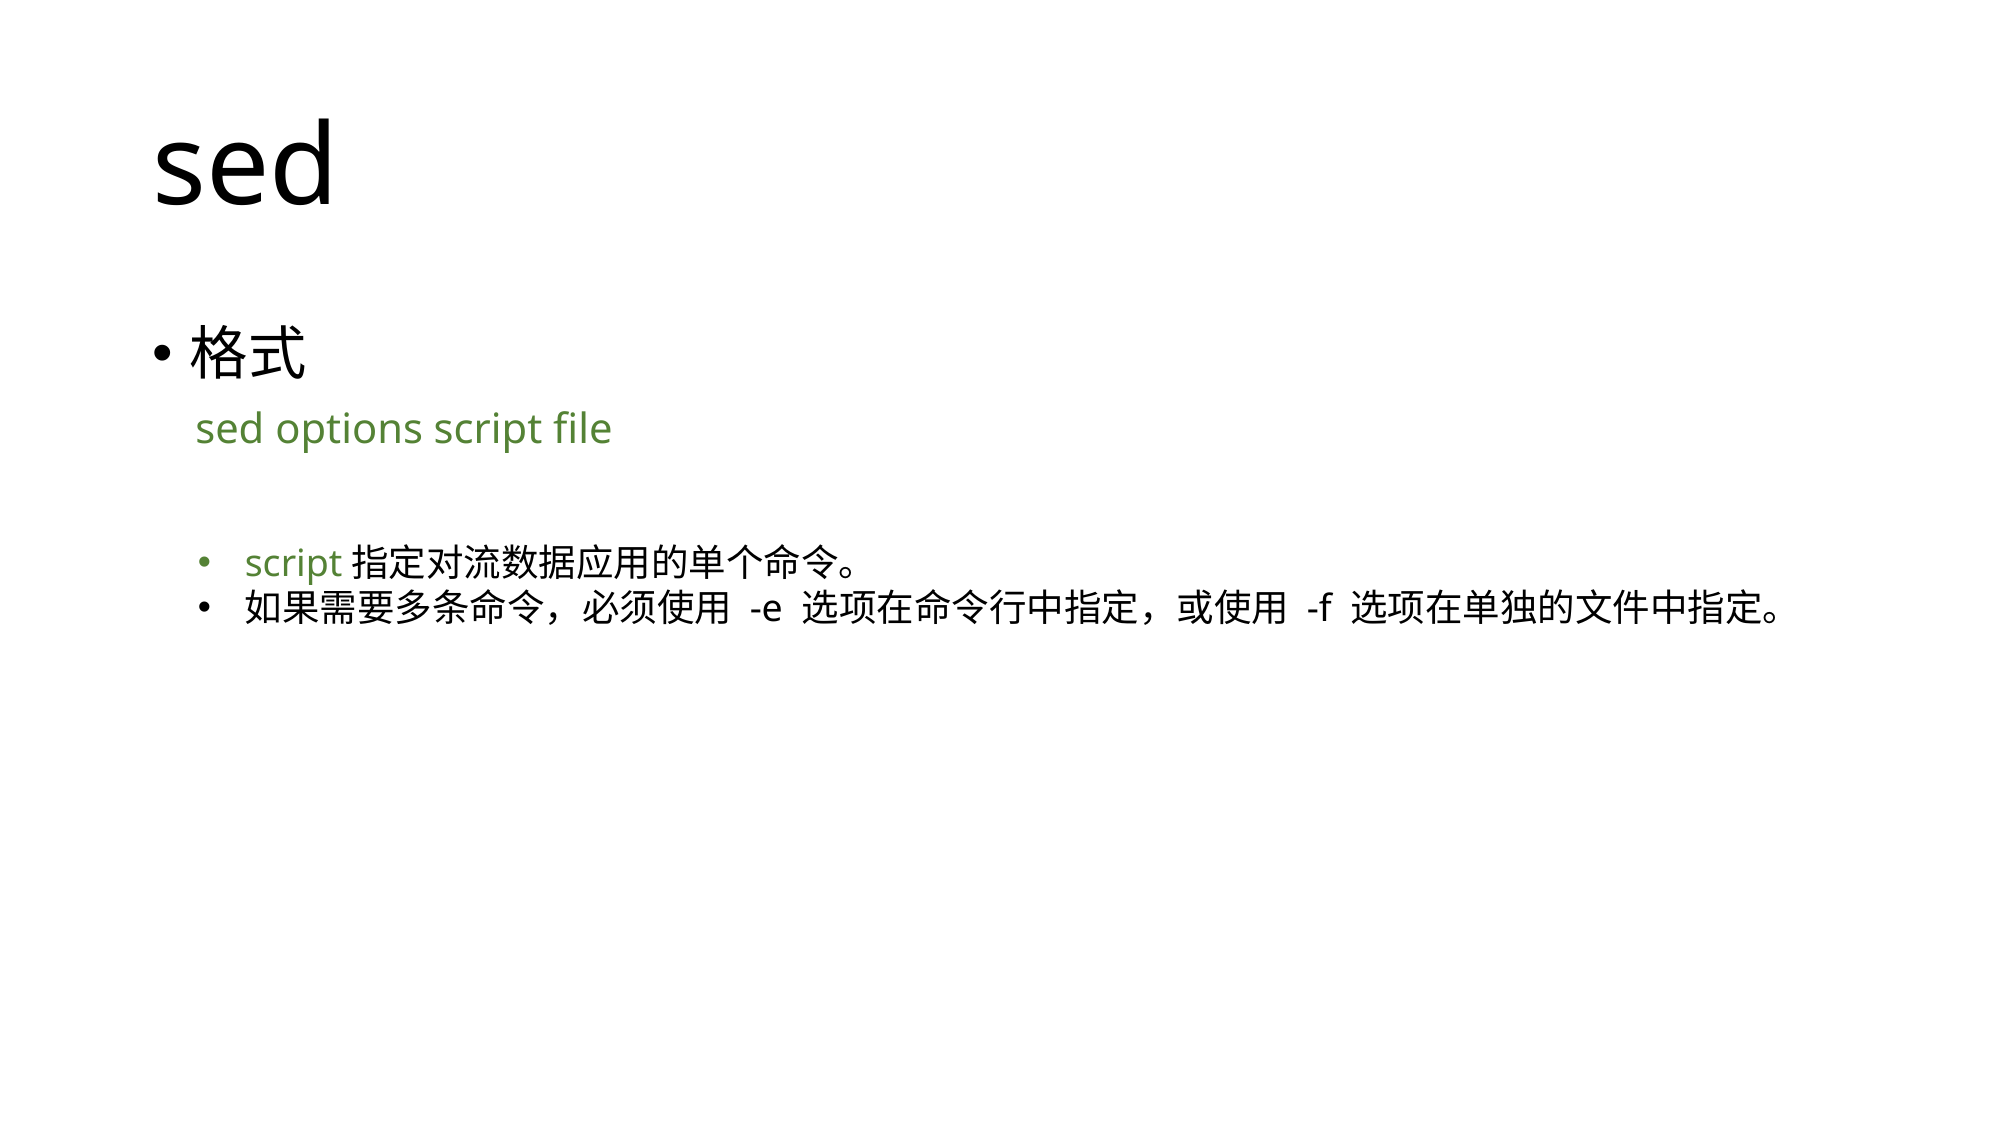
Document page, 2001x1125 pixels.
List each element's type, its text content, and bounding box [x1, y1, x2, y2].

list 格式 sed options script file [137, 316, 1863, 1014]
text_box script指定对流数据应用的单个命令。 如果需要多条命令，必须使用 -e 选项在命令行中指定，或使用 -f 选项在单独的文件中指定。 [183, 531, 1827, 636]
title sed [137, 59, 1863, 278]
